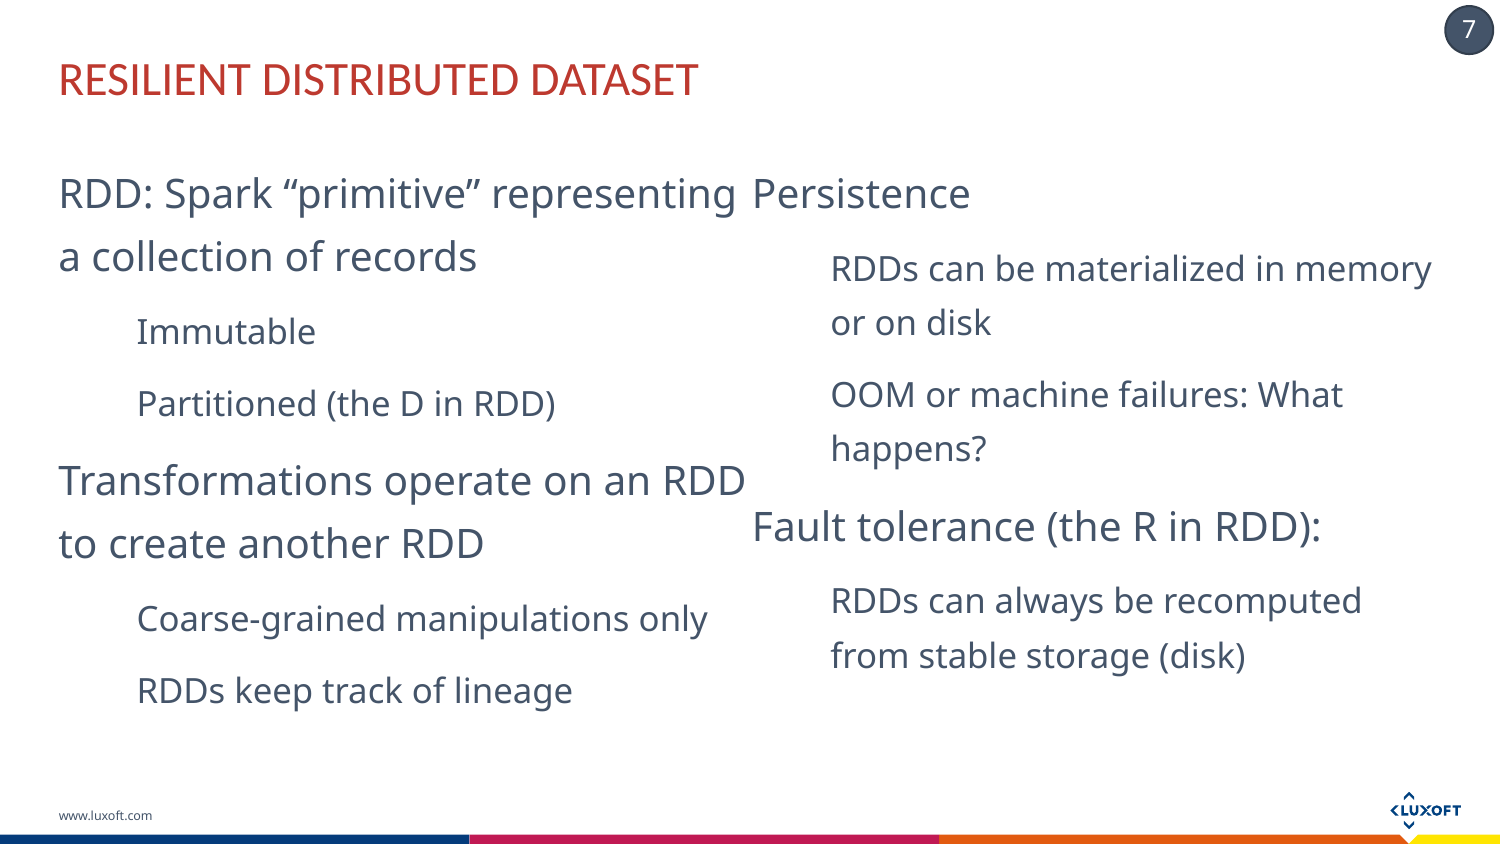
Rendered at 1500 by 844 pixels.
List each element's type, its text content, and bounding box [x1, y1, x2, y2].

title RESILIENT DISTRIBUTED DATASET [47, 44, 1457, 107]
list RDD: Spark “primitive” representing a collection of records Immutable Partitioned (the D in RDD) Transformations operate on an RDD to create another RDD Coarse-grained manipulations only RDDs keep track of lineage Persistence RDDs can be materialized in memory or on disk OOM or machine failures: What happens? Fault tolerance (the R in RDD): RDDs can always be recomputed from stable storage (disk) [47, 147, 1457, 764]
